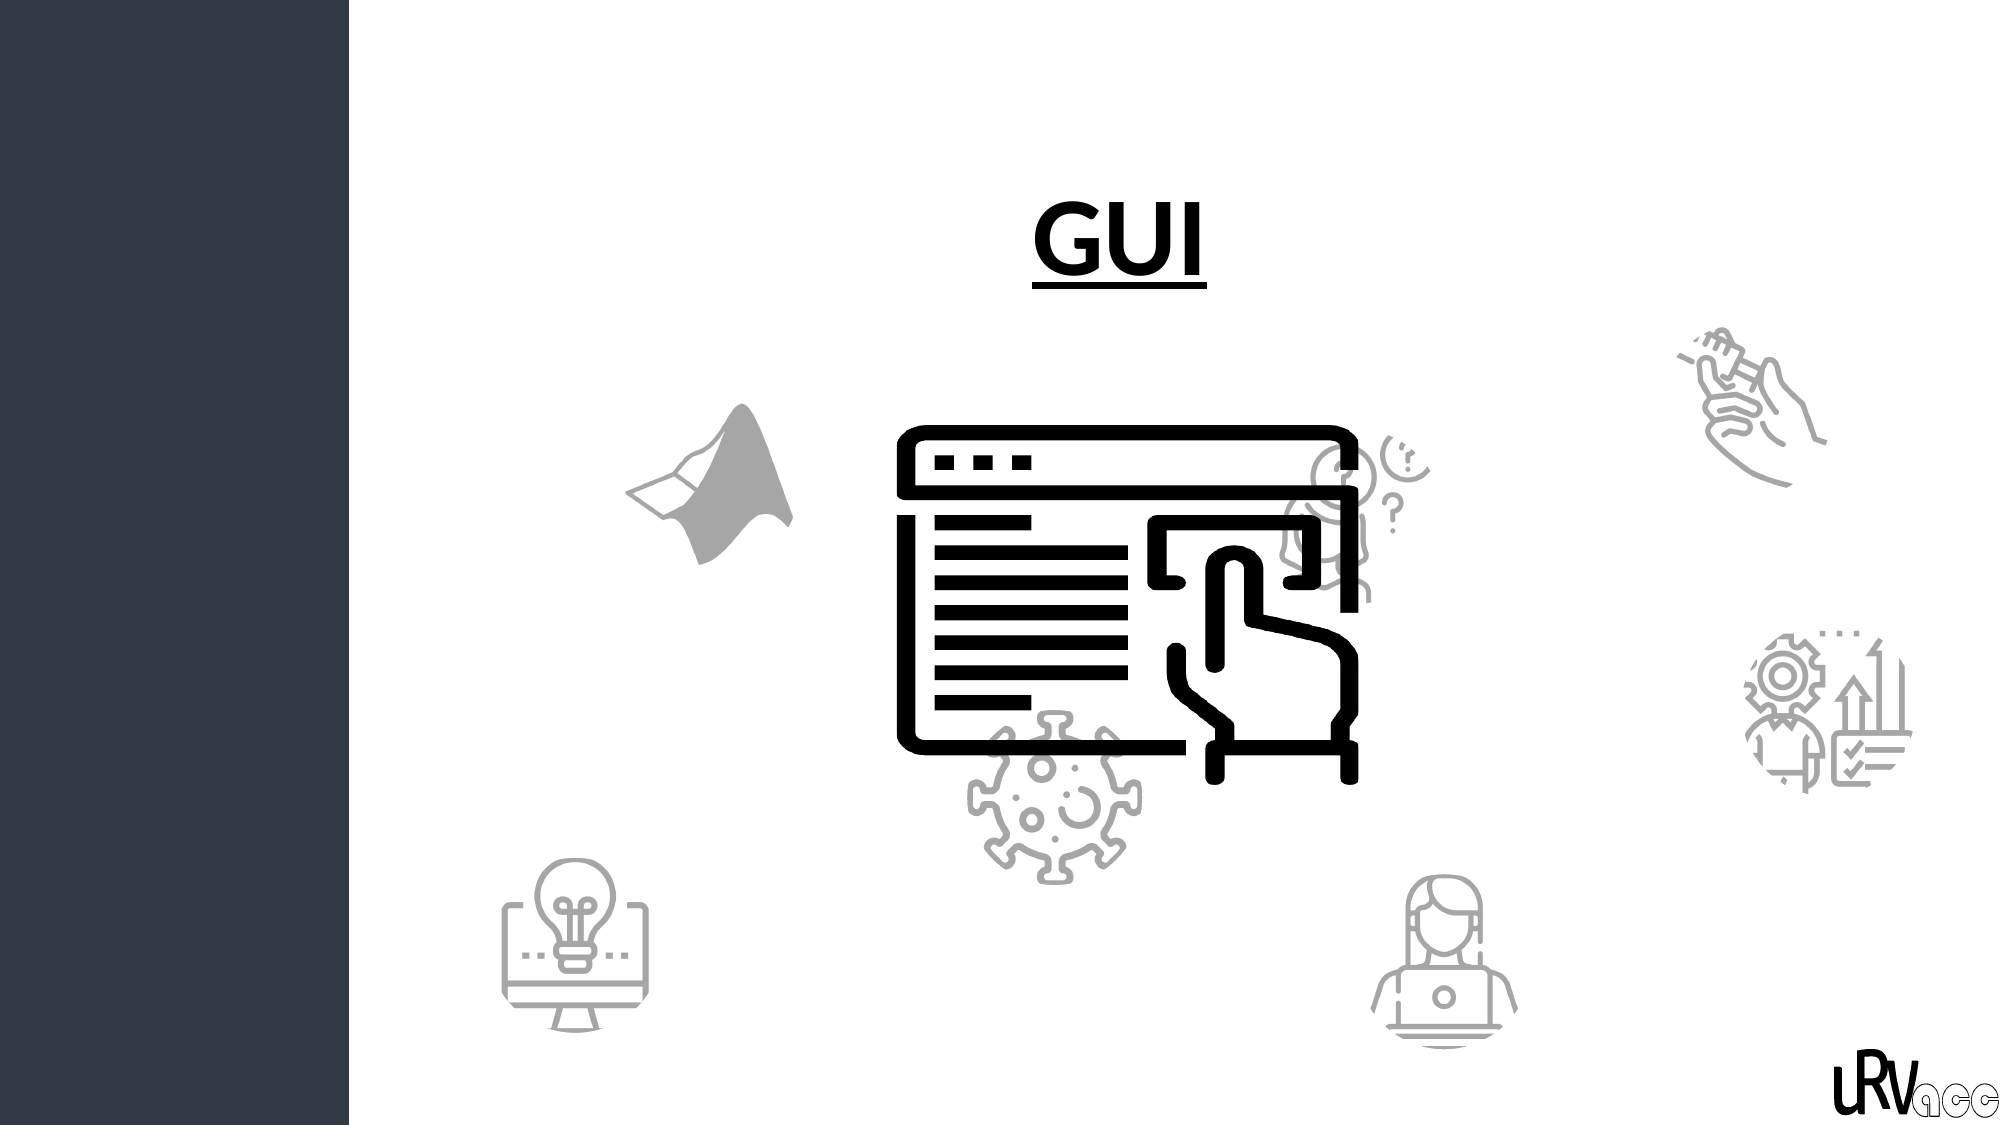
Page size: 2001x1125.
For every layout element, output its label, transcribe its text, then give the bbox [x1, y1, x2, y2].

text_box GUI [883, 155, 1356, 305]
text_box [486, 322, 1917, 1051]
text_box [1833, 1047, 2000, 1120]
text_box [0, 0, 349, 1125]
